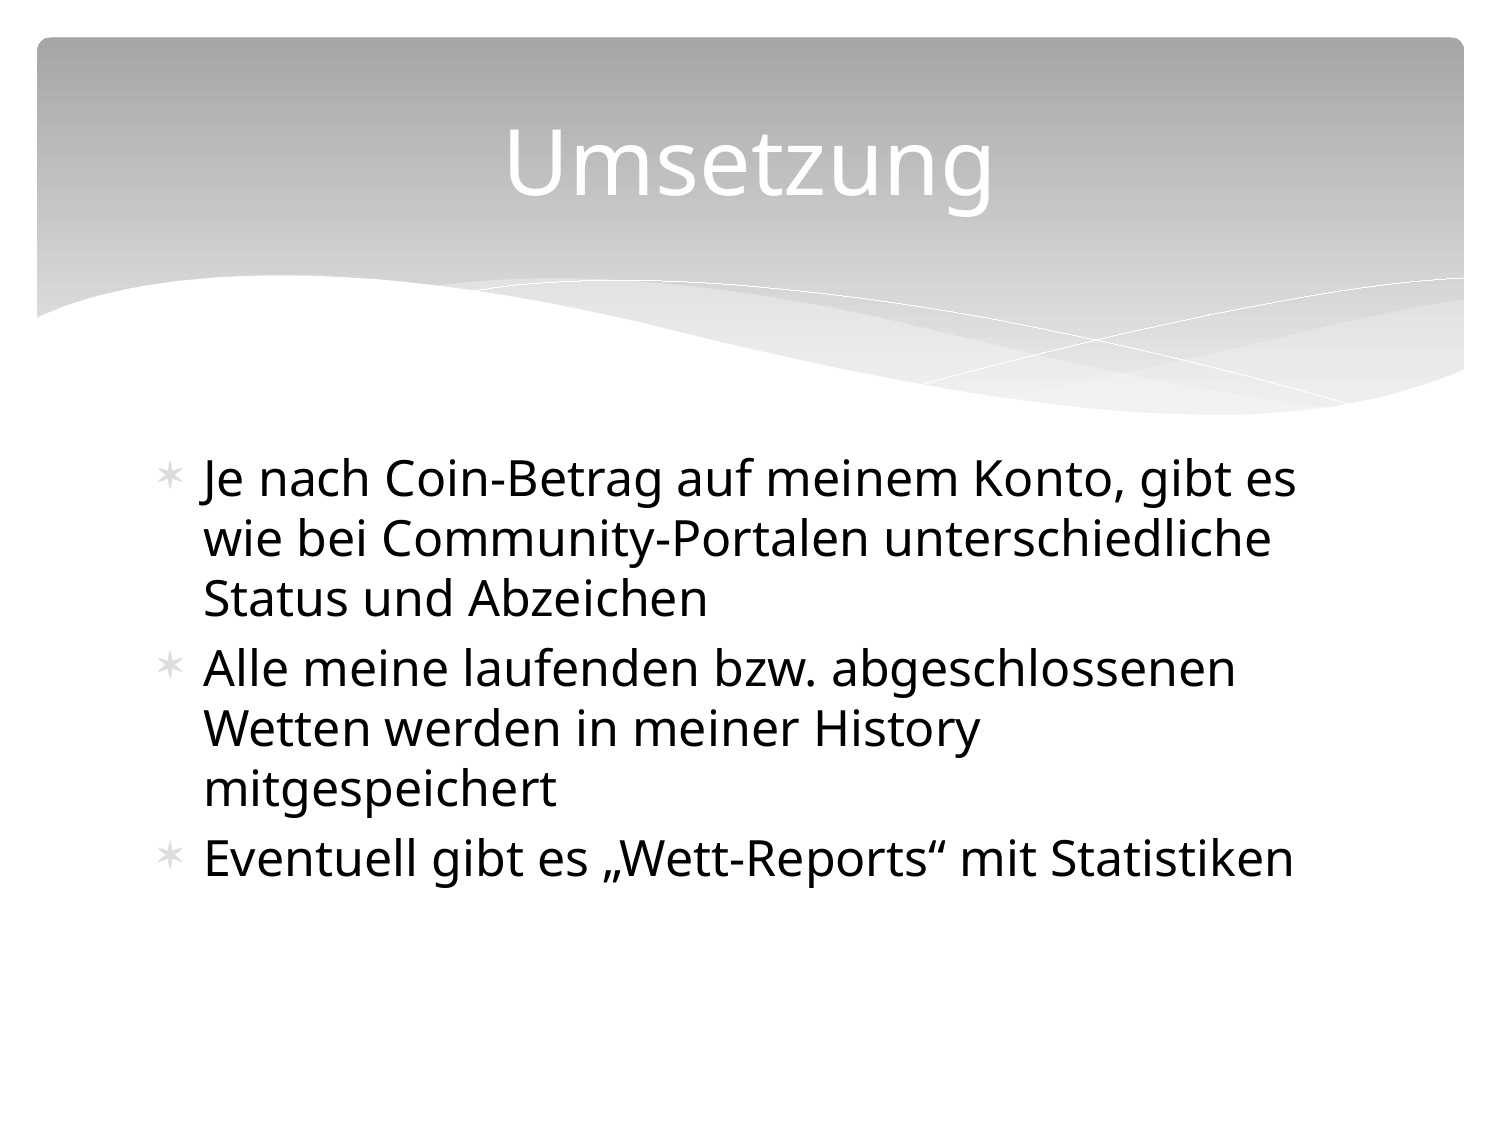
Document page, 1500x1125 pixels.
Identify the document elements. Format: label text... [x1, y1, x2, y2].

list Je nach Coin-Betrag auf meinem Konto, gibt es wie bei Community-Portalen unterschiedliche Status und Abzeichen Alle meine laufenden bzw. abgeschlossenen Wetten werden in meiner History mitgespeichert Eventuell gibt es „Wett-Reports“ mit Statistiken [143, 438, 1359, 1005]
title Umsetzung [75, 55, 1425, 261]
